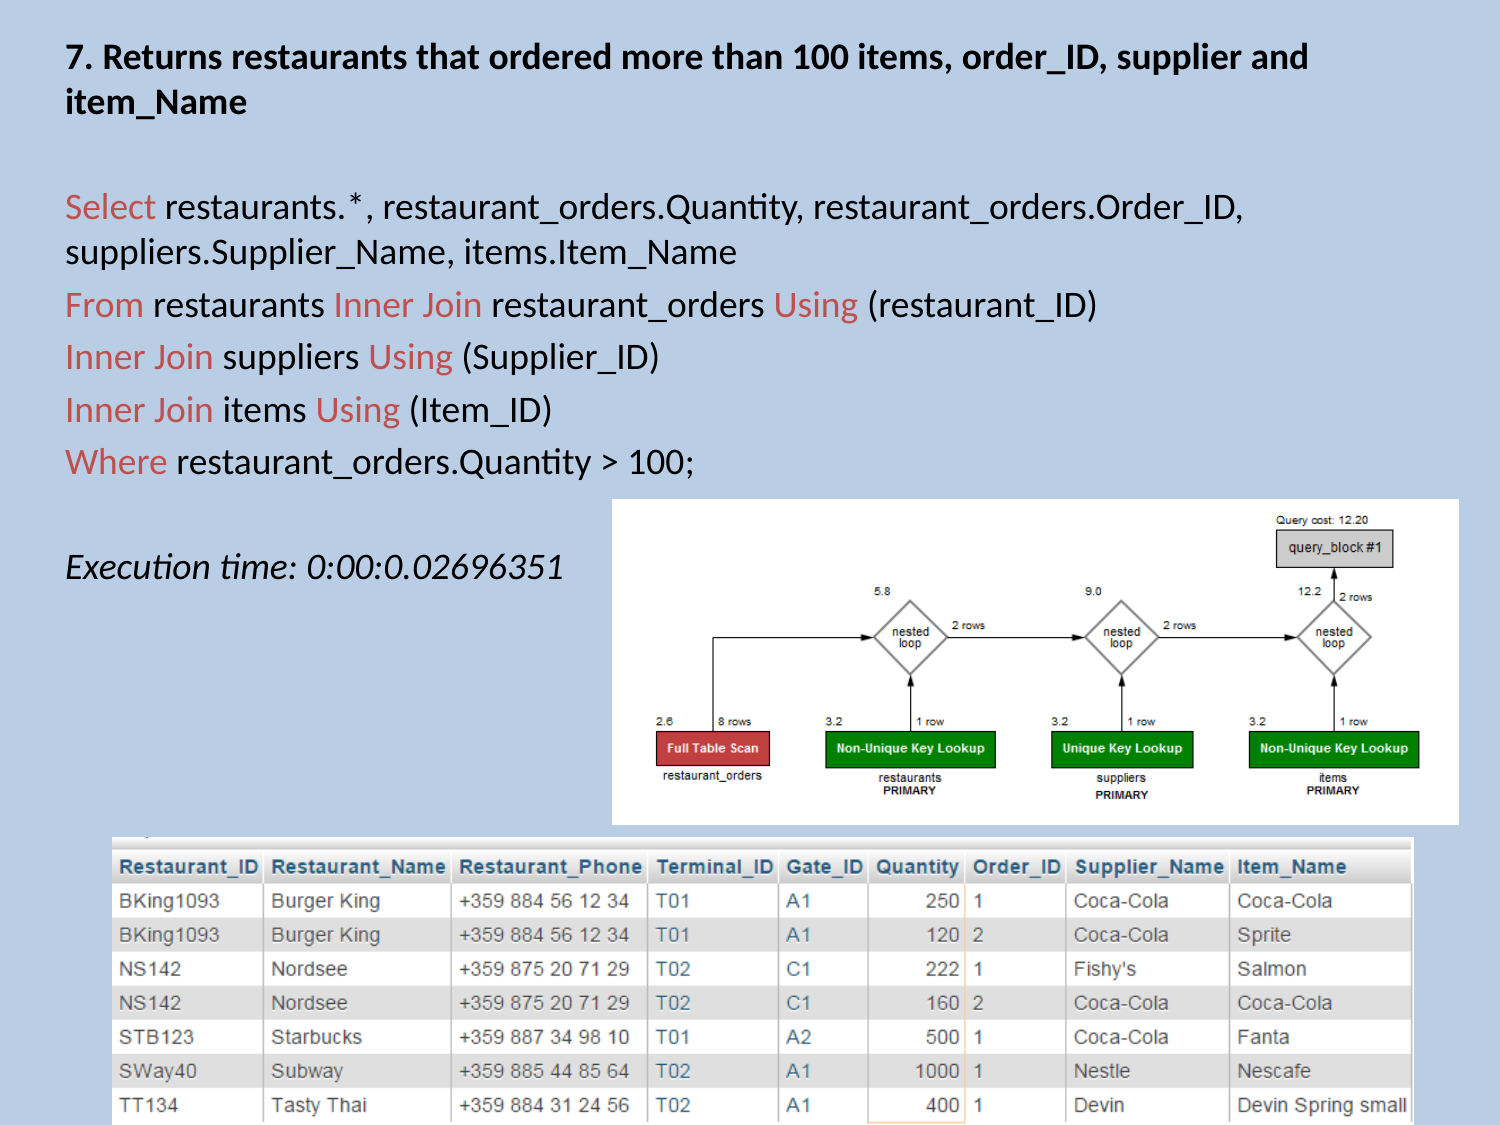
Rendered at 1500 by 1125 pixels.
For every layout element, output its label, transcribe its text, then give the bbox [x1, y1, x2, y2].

list 7. Returns restaurants that ordered more than 100 items, order_ID, supplier and item_Name Select restaurants.*, restaurant_orders.Quantity, restaurant_orders.Order_ID, suppliers.Supplier_Name, items.Item_Name From restaurants Inner Join restaurant_orders Using (restaurant_ID) Inner Join suppliers Using (Supplier_ID) Inner Join items Using (Item_ID) Where restaurant_orders.Quantity > 100; Execution time: 0:00:0.02696351 [50, 24, 1450, 625]
picture [112, 837, 1414, 1125]
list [612, 499, 1460, 826]
